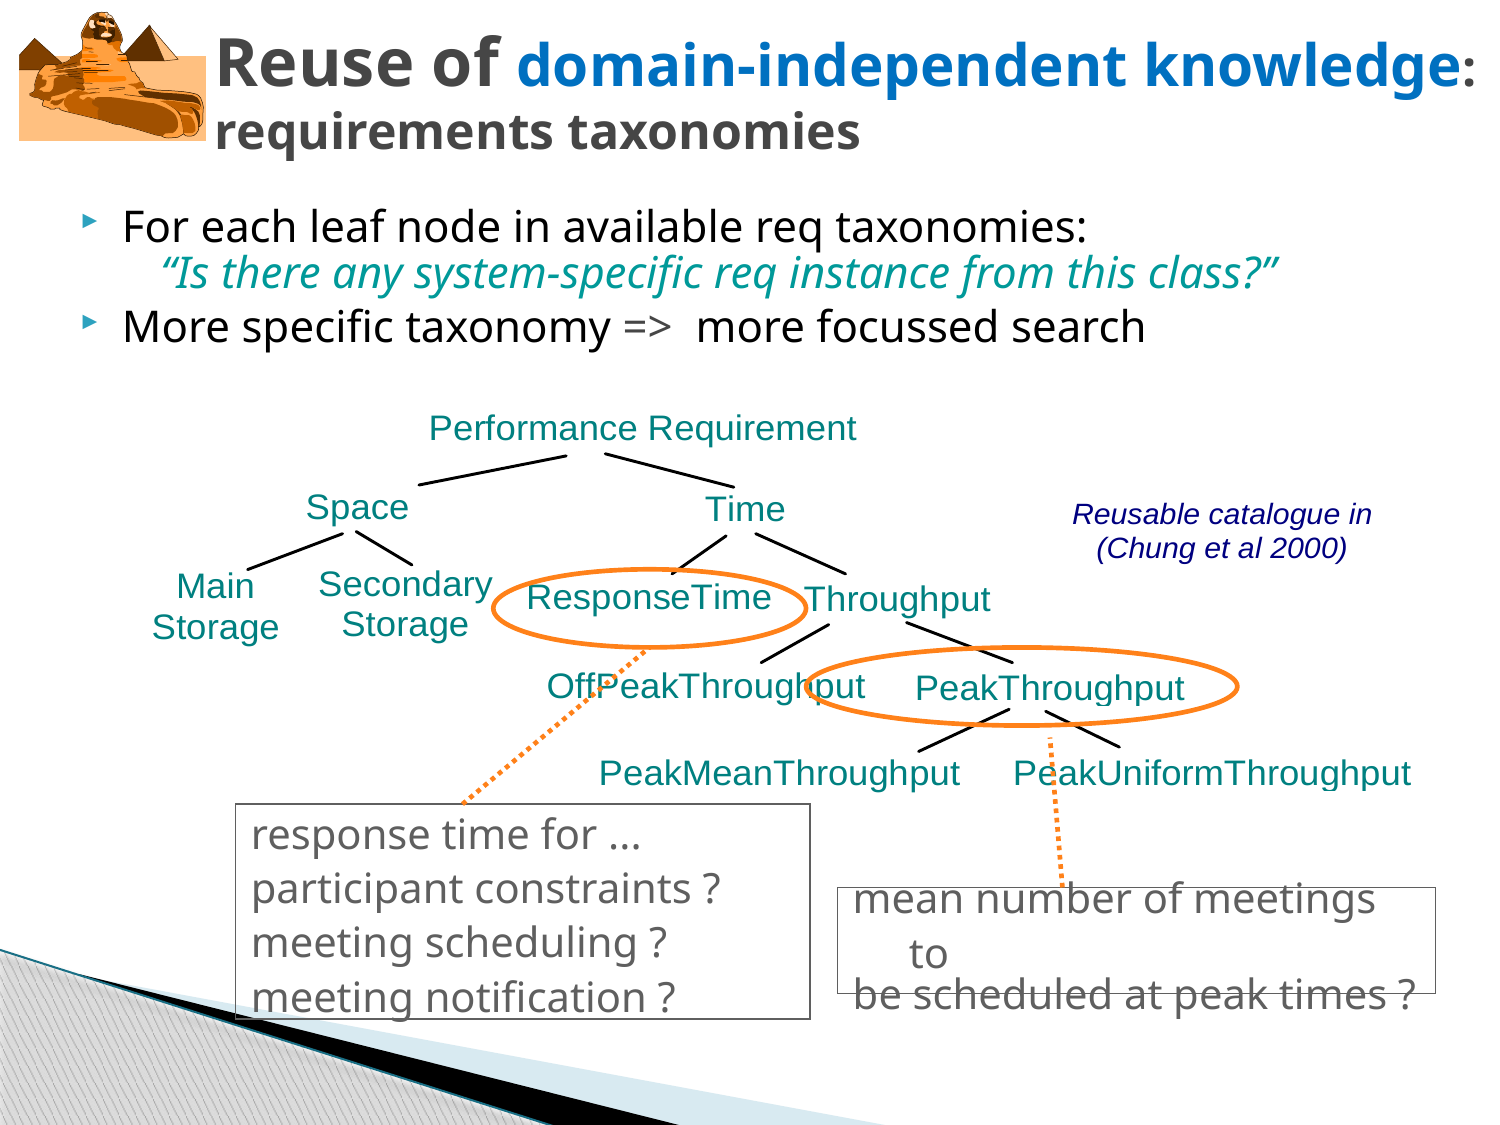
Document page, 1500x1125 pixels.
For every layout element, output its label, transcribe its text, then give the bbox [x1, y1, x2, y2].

title Reuse of domain-independent knowledge: requirements taxonomies [200, 12, 1500, 168]
list For each leaf node in available req taxonomies: “Is there any system-specific req instance from this class?” More specific taxonomy => more focussed search [47, 191, 1466, 390]
text_box response time for ... participant constraints ? meeting scheduling ? meeting notification ? [235, 843, 811, 1020]
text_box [18, 11, 207, 142]
text_box mean number of meetings to be scheduled at peak times ? [837, 887, 1436, 994]
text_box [112, 384, 1451, 831]
